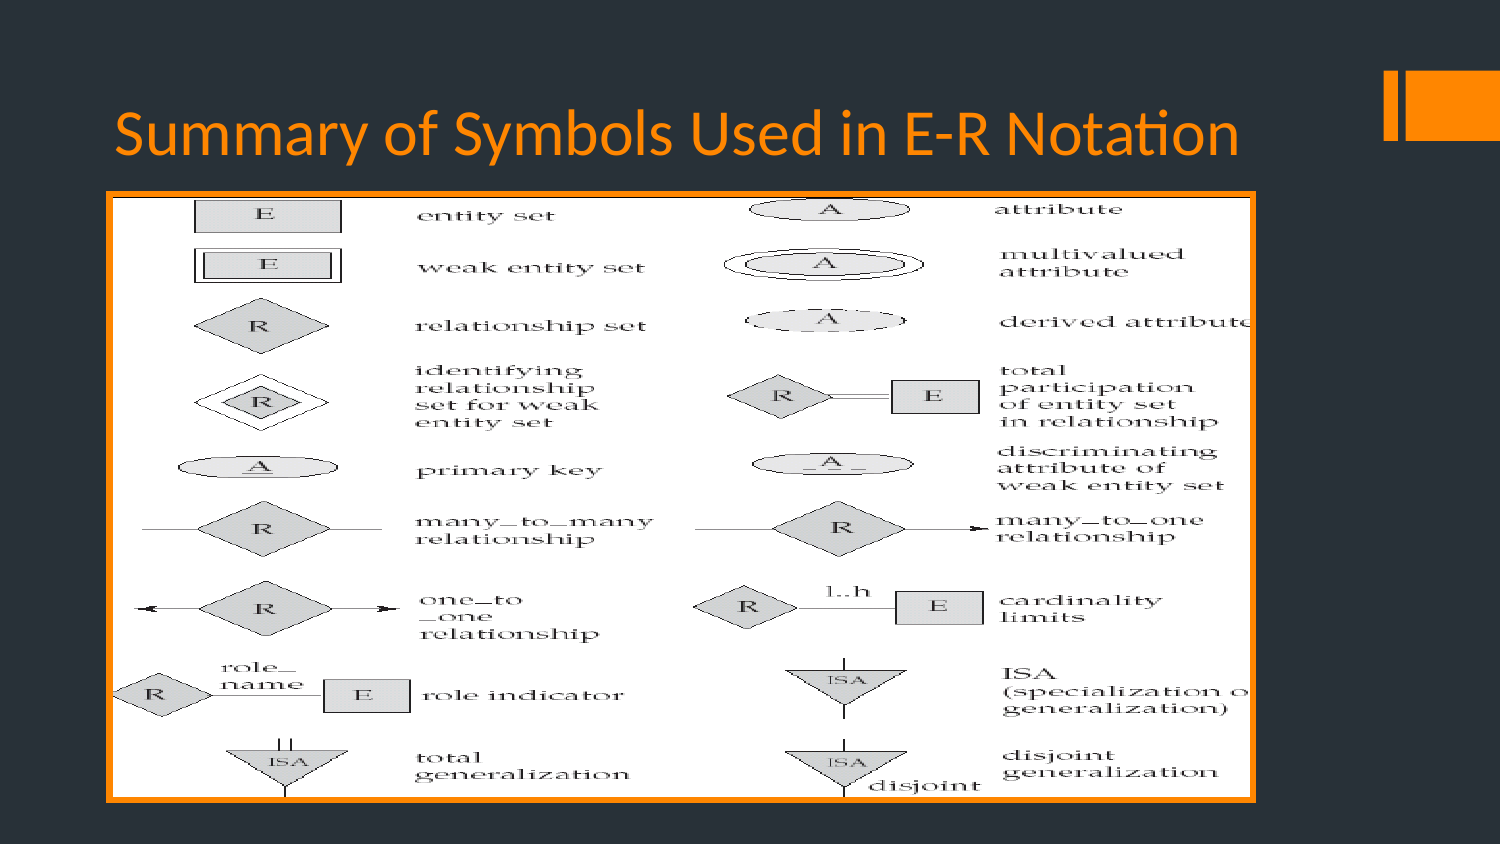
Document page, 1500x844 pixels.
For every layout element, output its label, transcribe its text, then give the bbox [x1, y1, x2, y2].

title Summary of Symbols Used in E-R Notation [99, 34, 1300, 177]
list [111, 196, 1251, 798]
